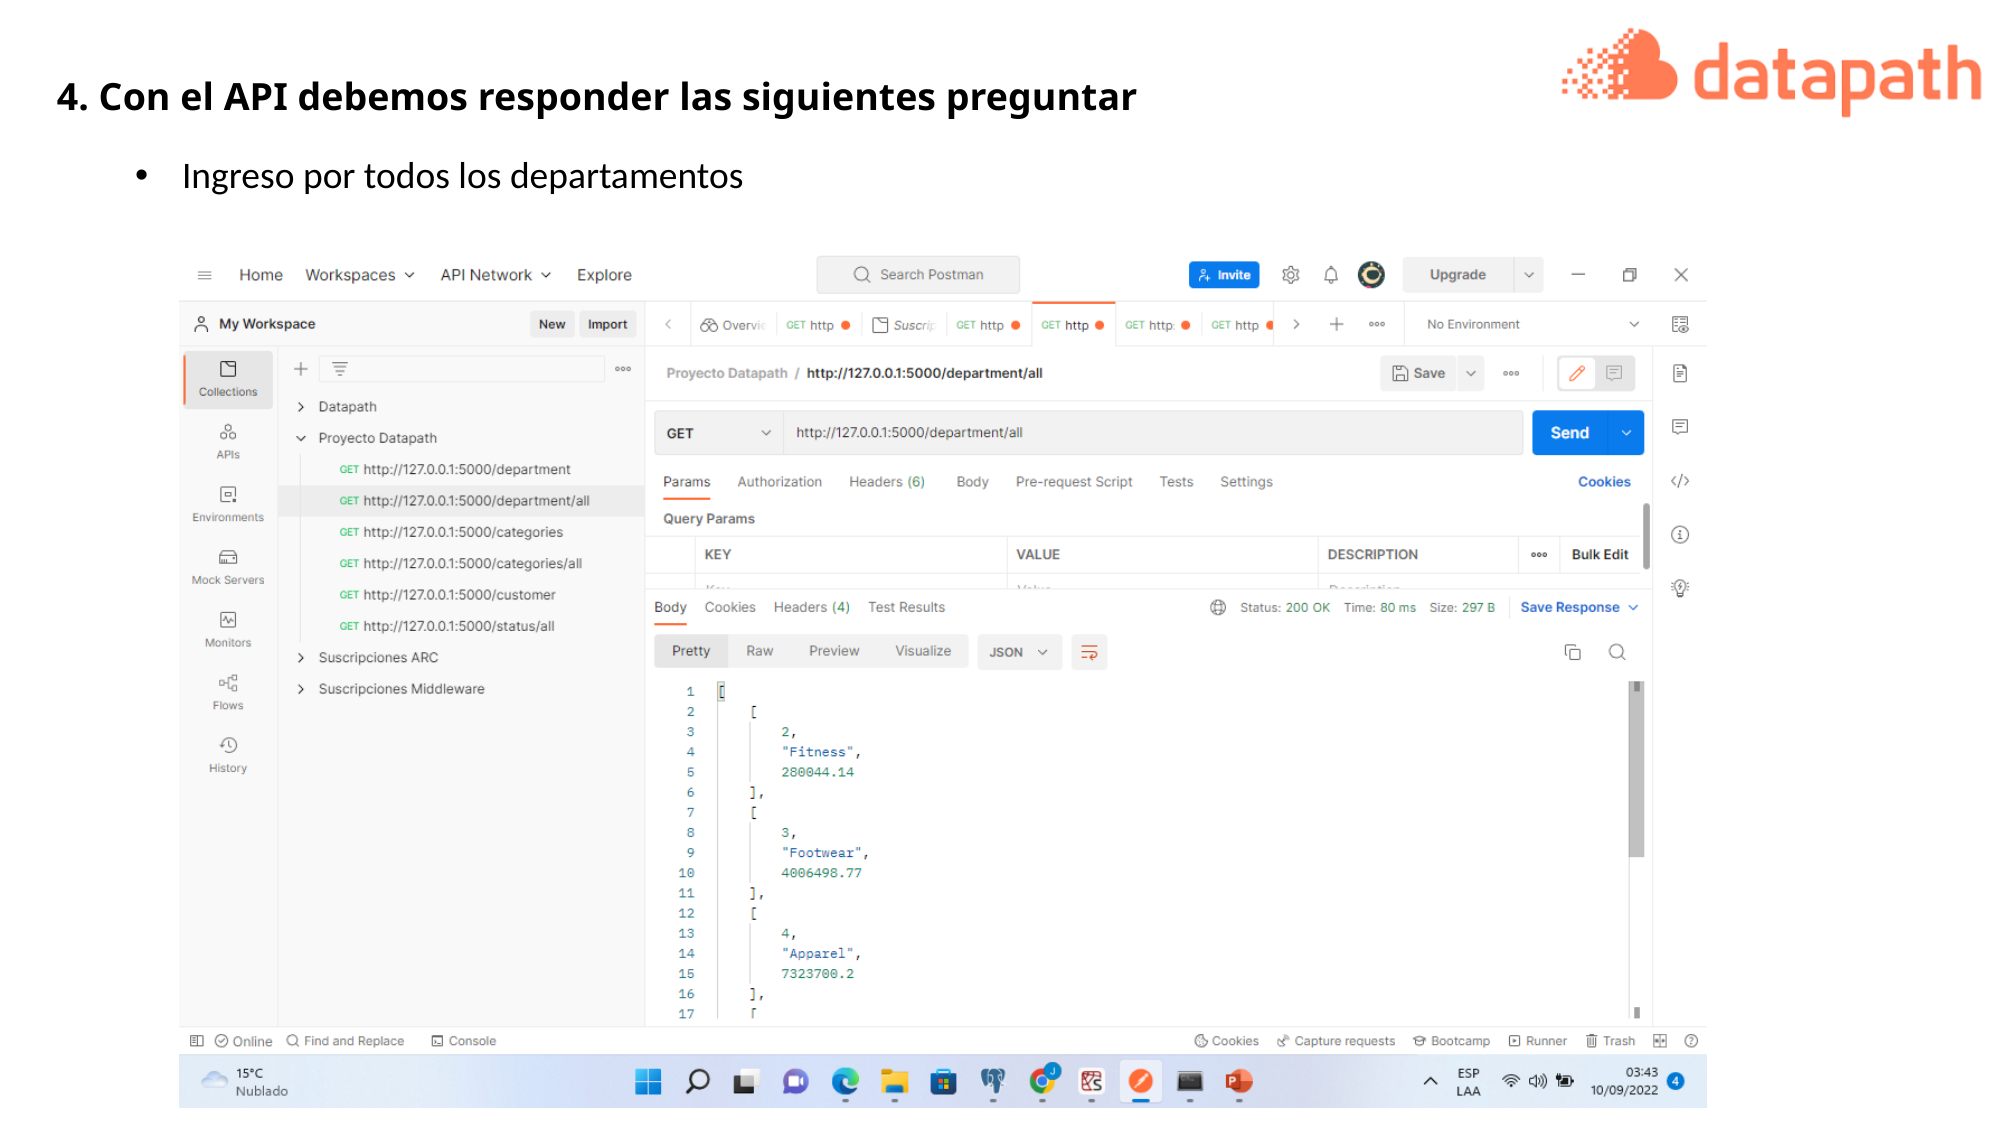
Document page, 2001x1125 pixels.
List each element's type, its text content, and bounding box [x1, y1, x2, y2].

picture [179, 248, 1707, 1108]
picture [1542, 0, 2000, 145]
text_box Ingreso por todos los departamentos [120, 144, 1087, 204]
subtitle 4. Con el API debemos responder las siguientes preguntar [41, 52, 1390, 145]
